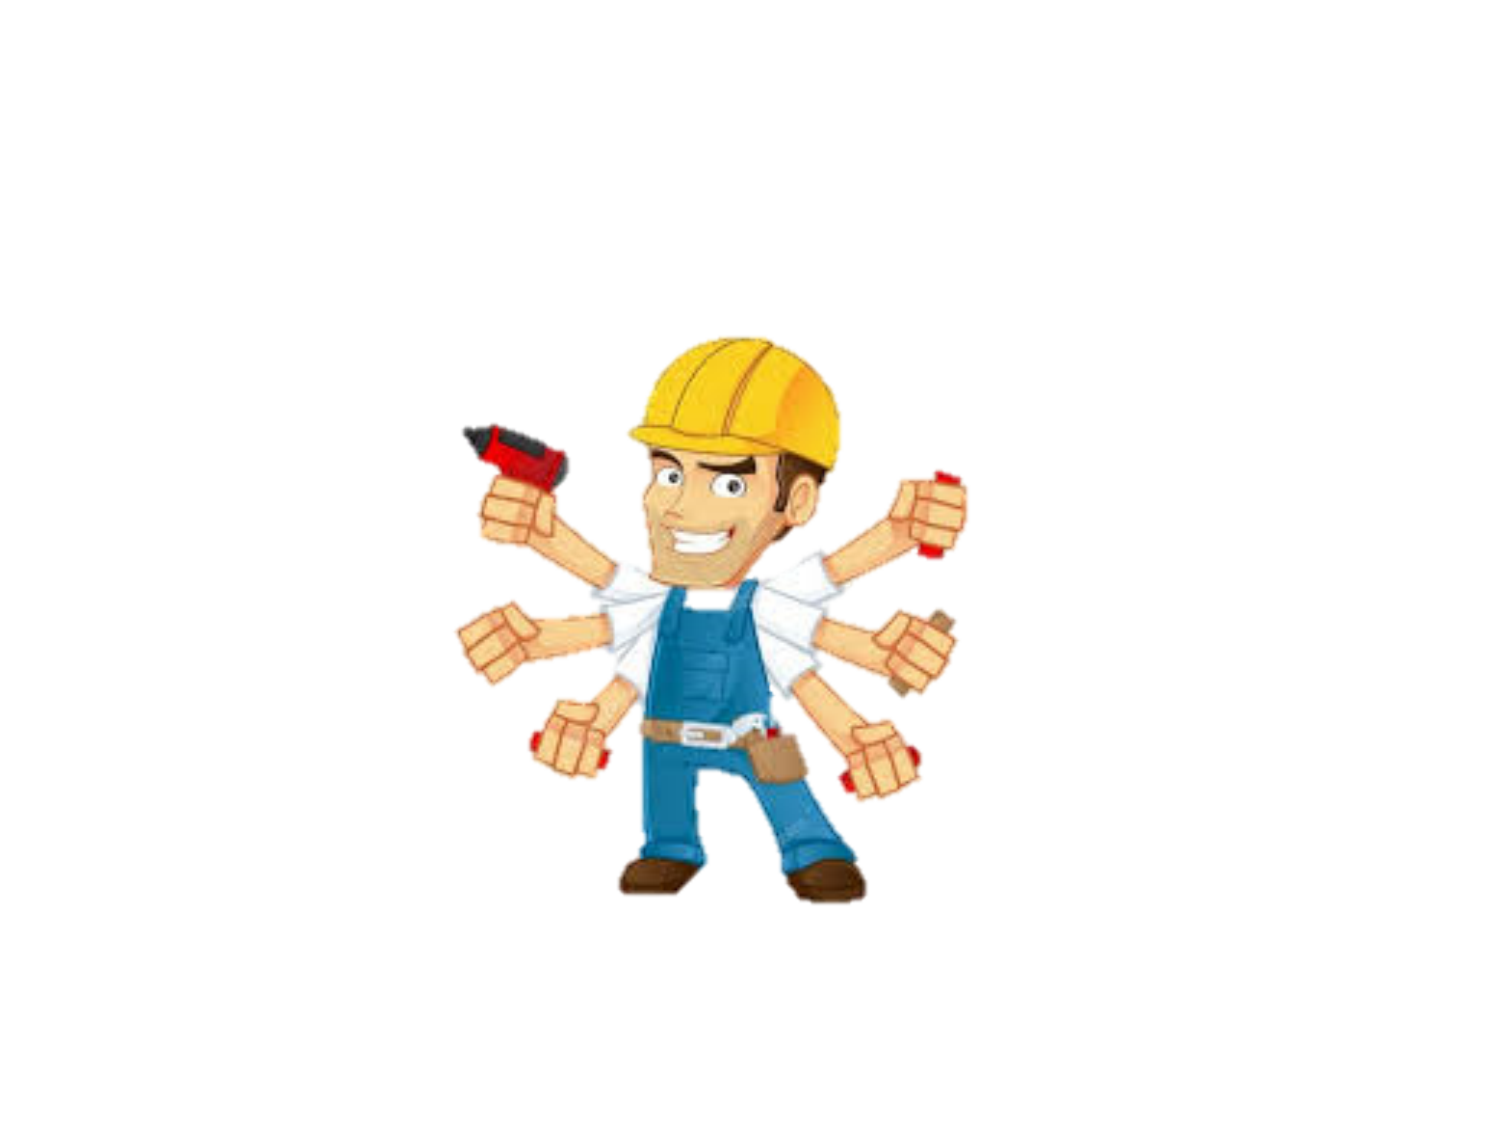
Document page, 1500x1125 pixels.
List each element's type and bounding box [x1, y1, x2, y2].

list [406, 290, 1057, 941]
